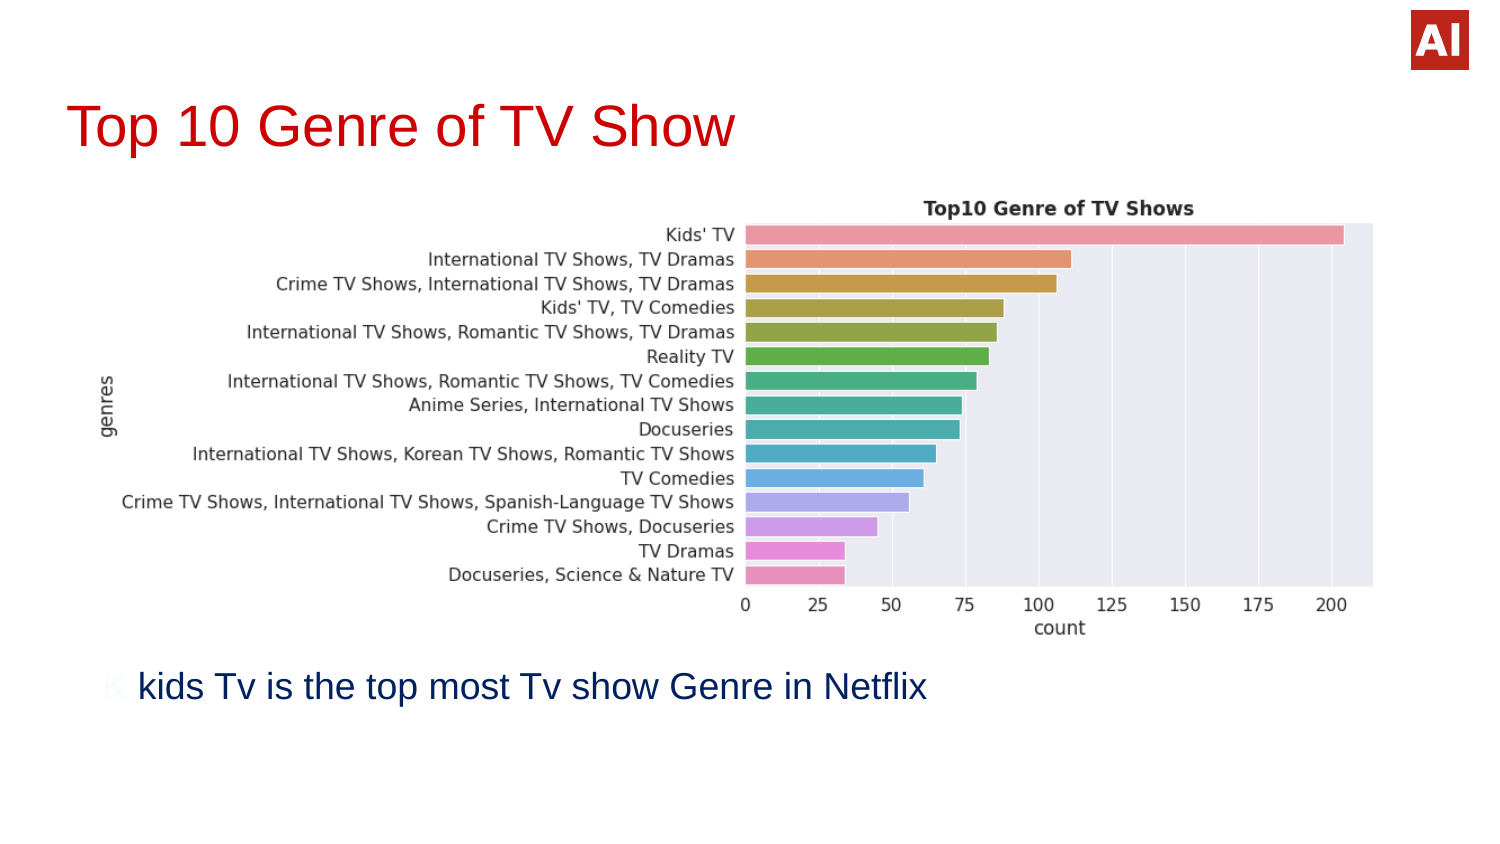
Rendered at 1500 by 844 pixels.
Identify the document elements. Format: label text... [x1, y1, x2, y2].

list K kids Tv is the top most Tv show Genre in Netflix [68, 181, 1467, 741]
picture [89, 192, 1381, 647]
title Top 10 Genre of TV Show [51, 72, 1449, 167]
picture [1411, 10, 1469, 70]
